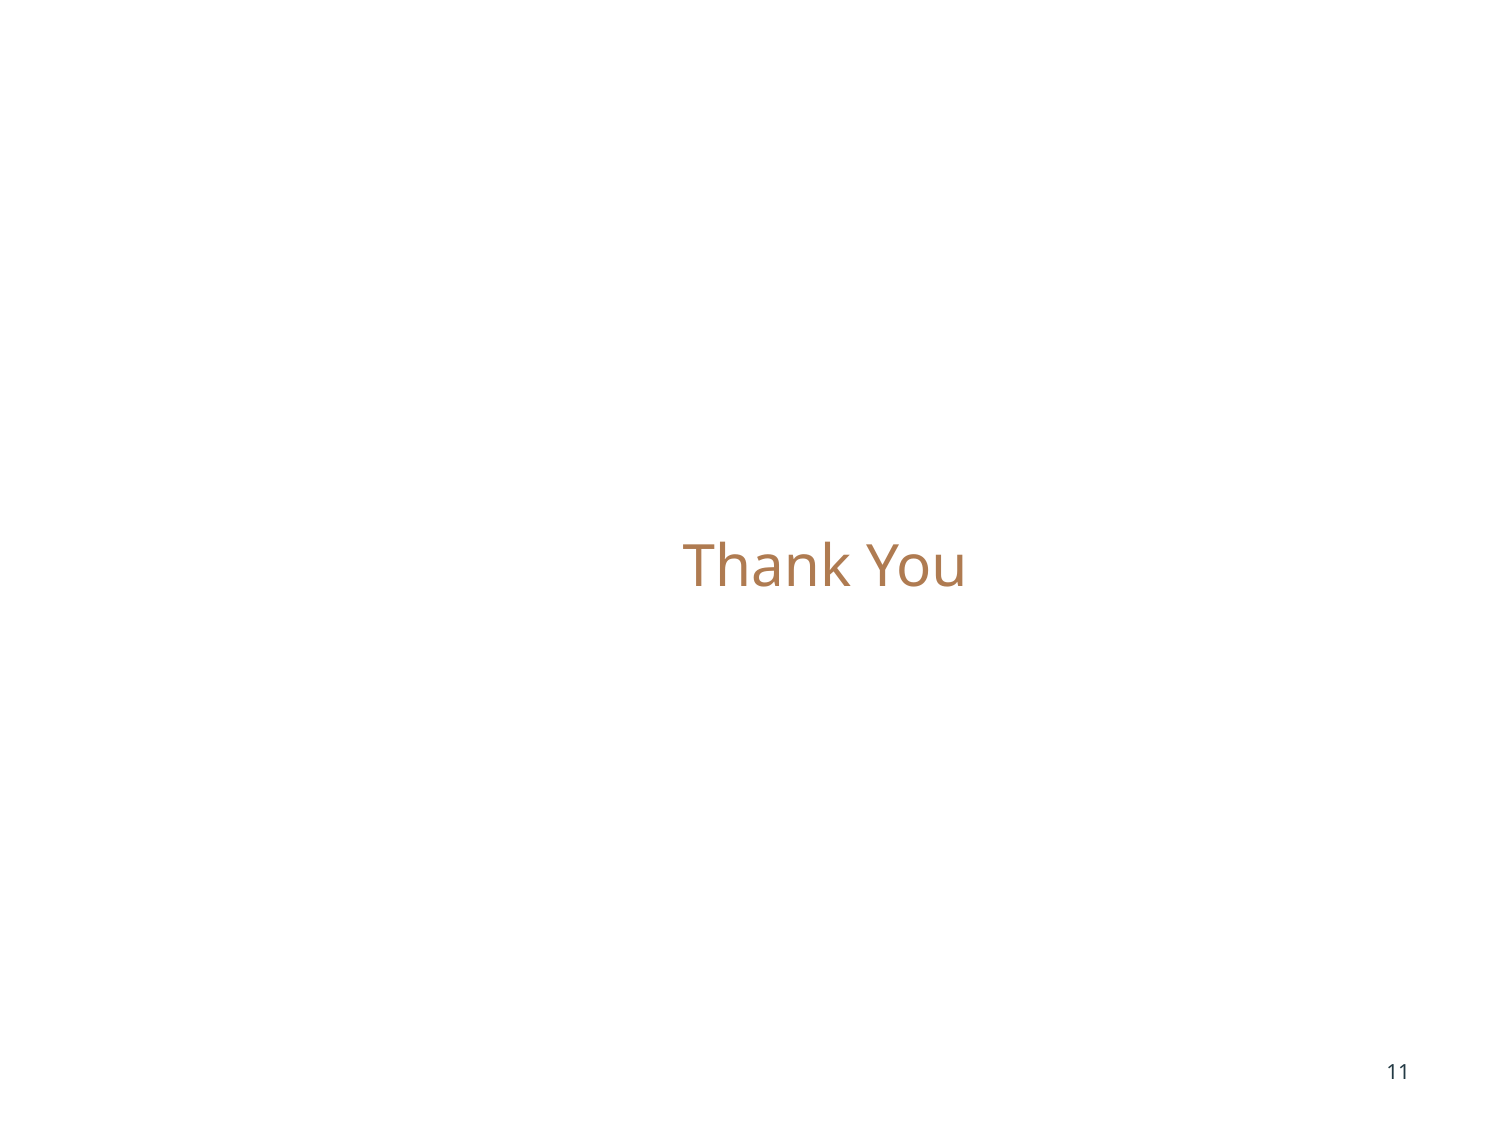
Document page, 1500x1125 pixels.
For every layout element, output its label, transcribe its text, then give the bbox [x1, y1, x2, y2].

slide_number 11 [1074, 1042, 1425, 1103]
title Thank You [150, 469, 1500, 658]
